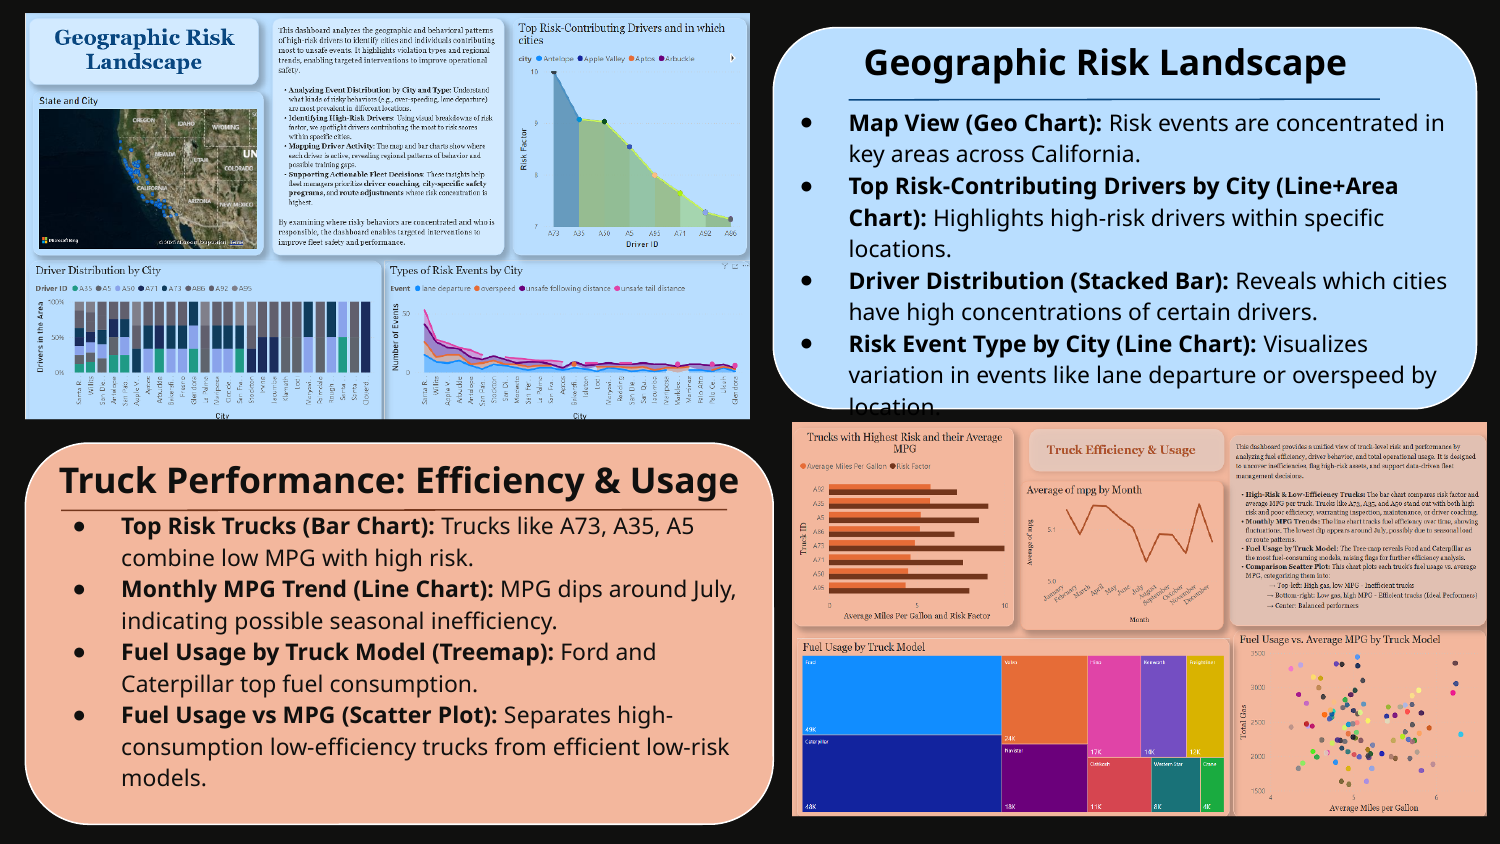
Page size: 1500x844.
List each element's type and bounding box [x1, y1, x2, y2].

text_box [25, 442, 774, 825]
picture [25, 13, 751, 421]
picture [792, 421, 1487, 818]
text_box [758, 24, 1484, 409]
